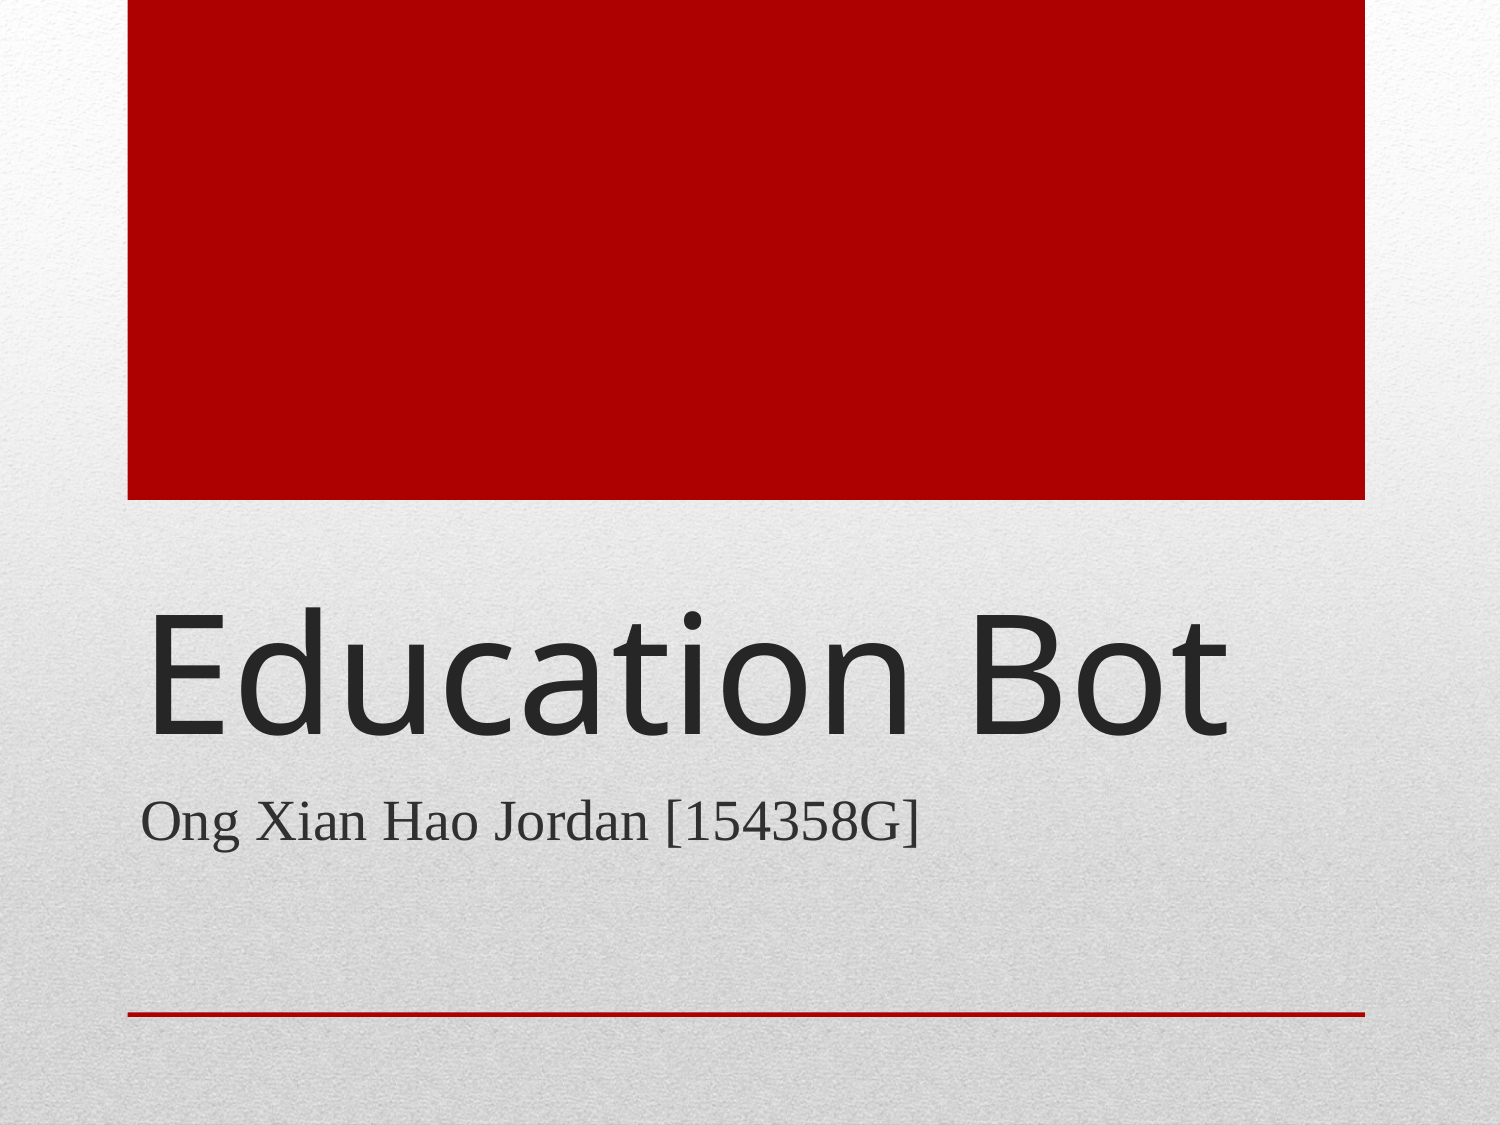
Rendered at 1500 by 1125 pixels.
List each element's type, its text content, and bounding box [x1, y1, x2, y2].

title Education Bot [125, 525, 1363, 775]
subtitle Ong Xian Hao Jordan [154358G] [125, 774, 1250, 938]
